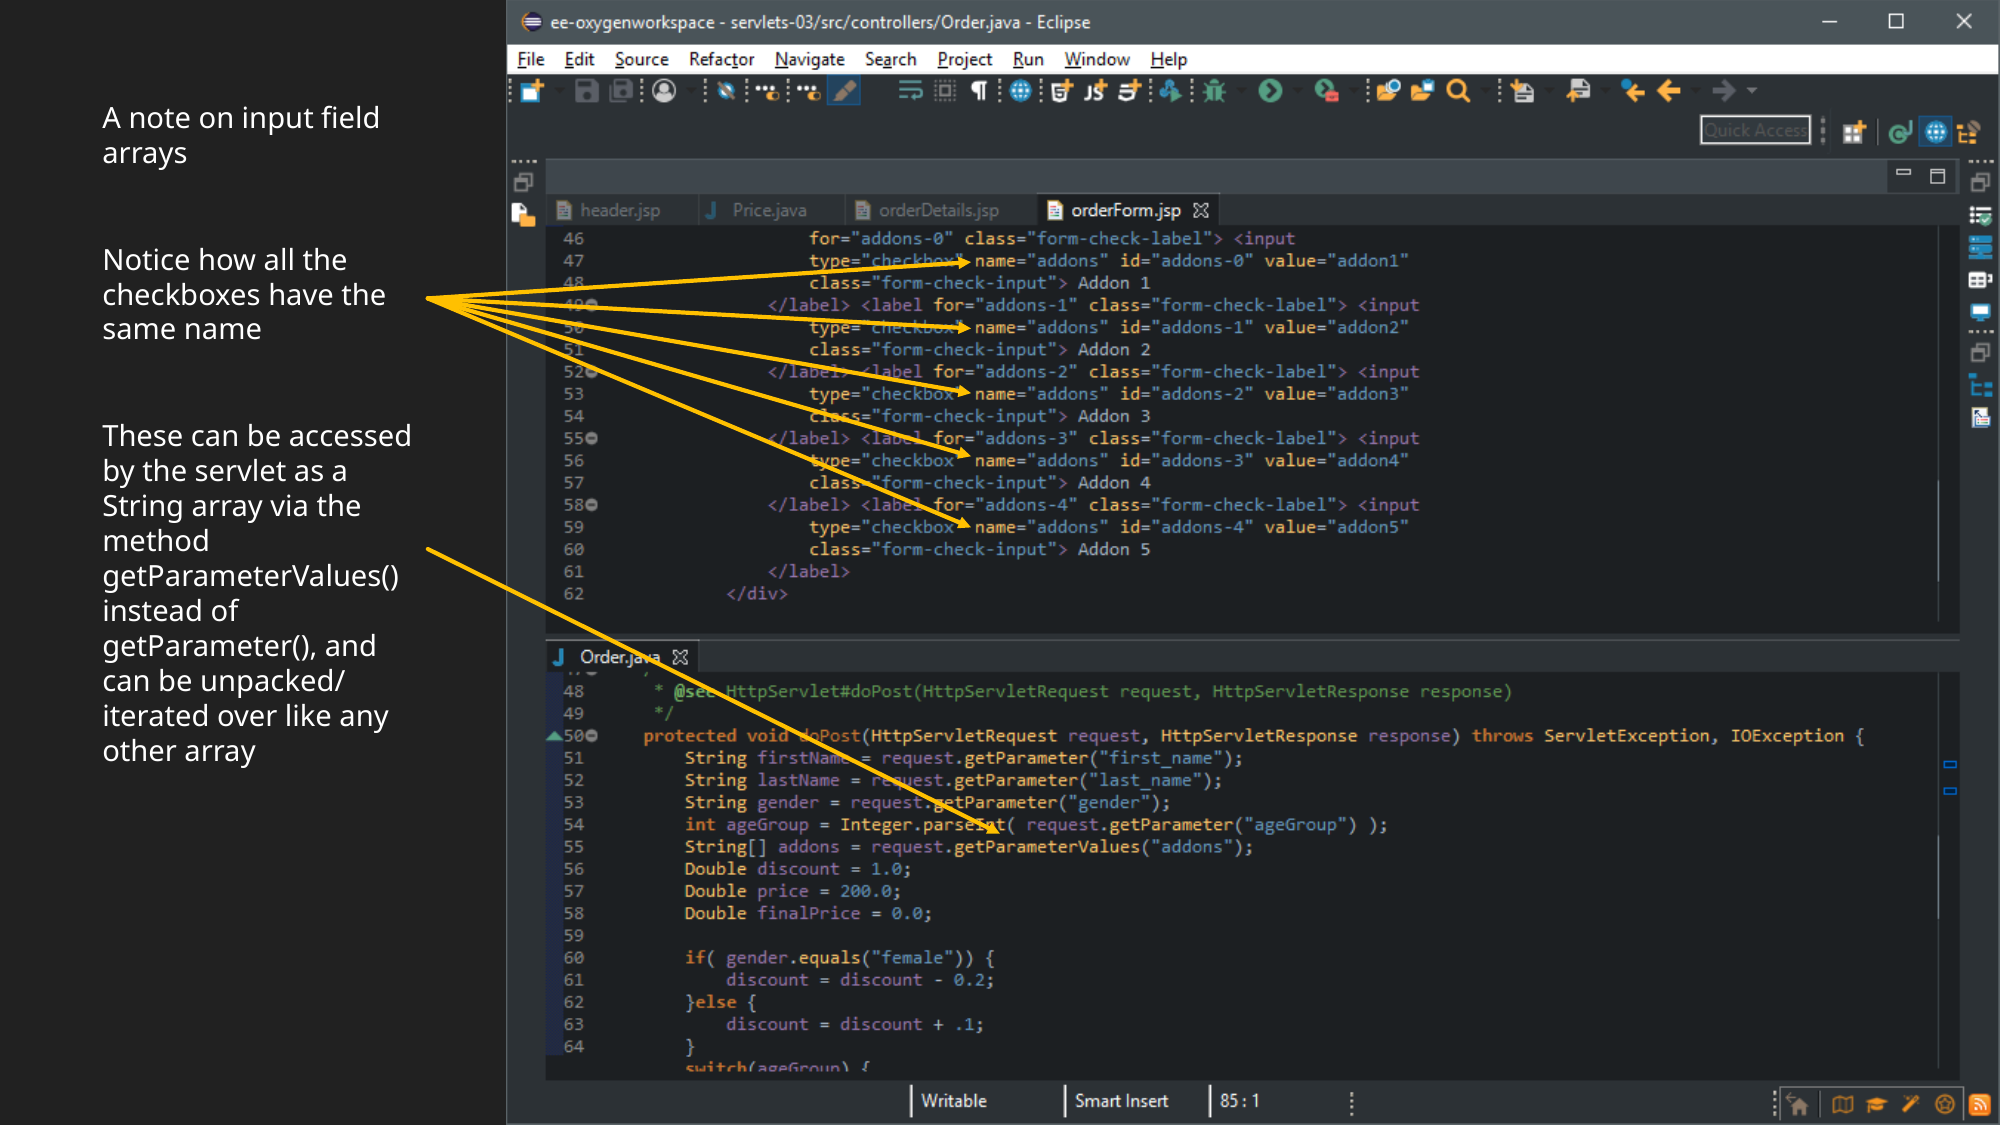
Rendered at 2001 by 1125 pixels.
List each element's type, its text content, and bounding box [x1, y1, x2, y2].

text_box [427, 548, 1001, 834]
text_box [427, 261, 972, 298]
text_box A note on input field arrays Notice how all the checkboxes have the same name These can be accessed by the servlet as a String array via the method getParameterValues() instead of getParameter(), and can be unpacked/ iterated over like any other array [87, 92, 448, 1045]
picture [506, 0, 2000, 1125]
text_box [427, 298, 972, 528]
